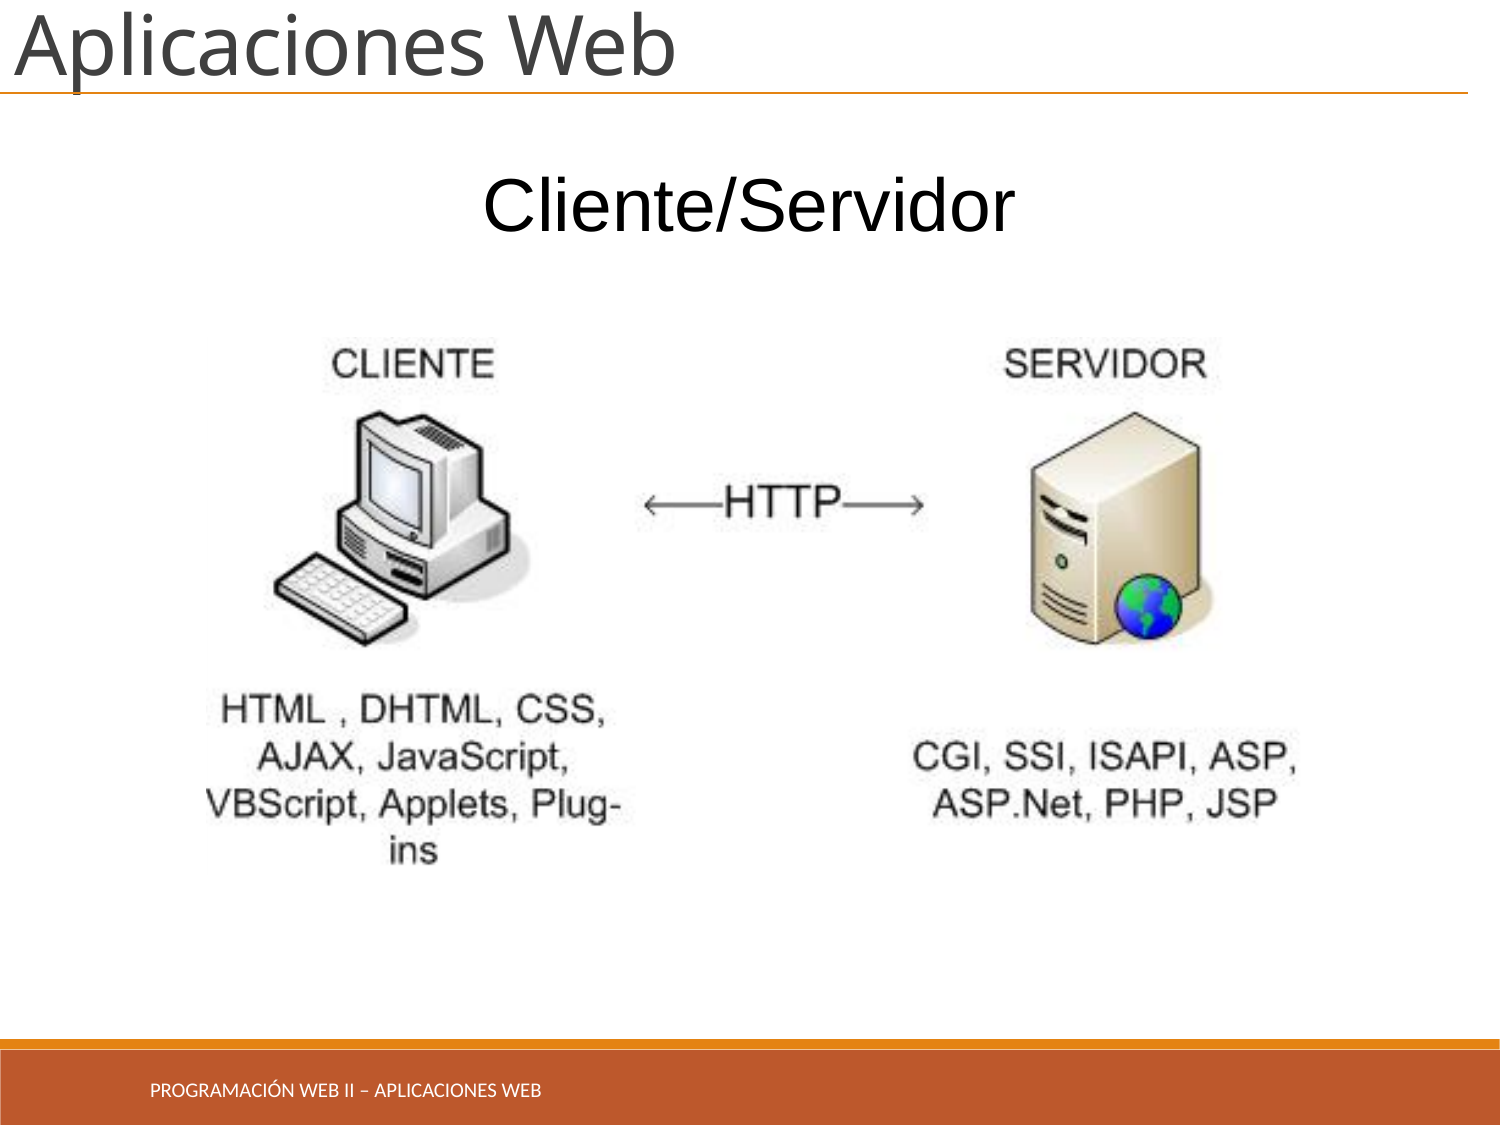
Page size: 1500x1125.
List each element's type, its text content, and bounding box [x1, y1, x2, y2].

text_box Cliente/Servidor [74, 108, 1425, 295]
footer Programación Web II – Aplicaciones WEb [135, 1059, 729, 1120]
picture [205, 337, 1311, 876]
text_box Aplicaciones Web [0, 0, 1500, 108]
